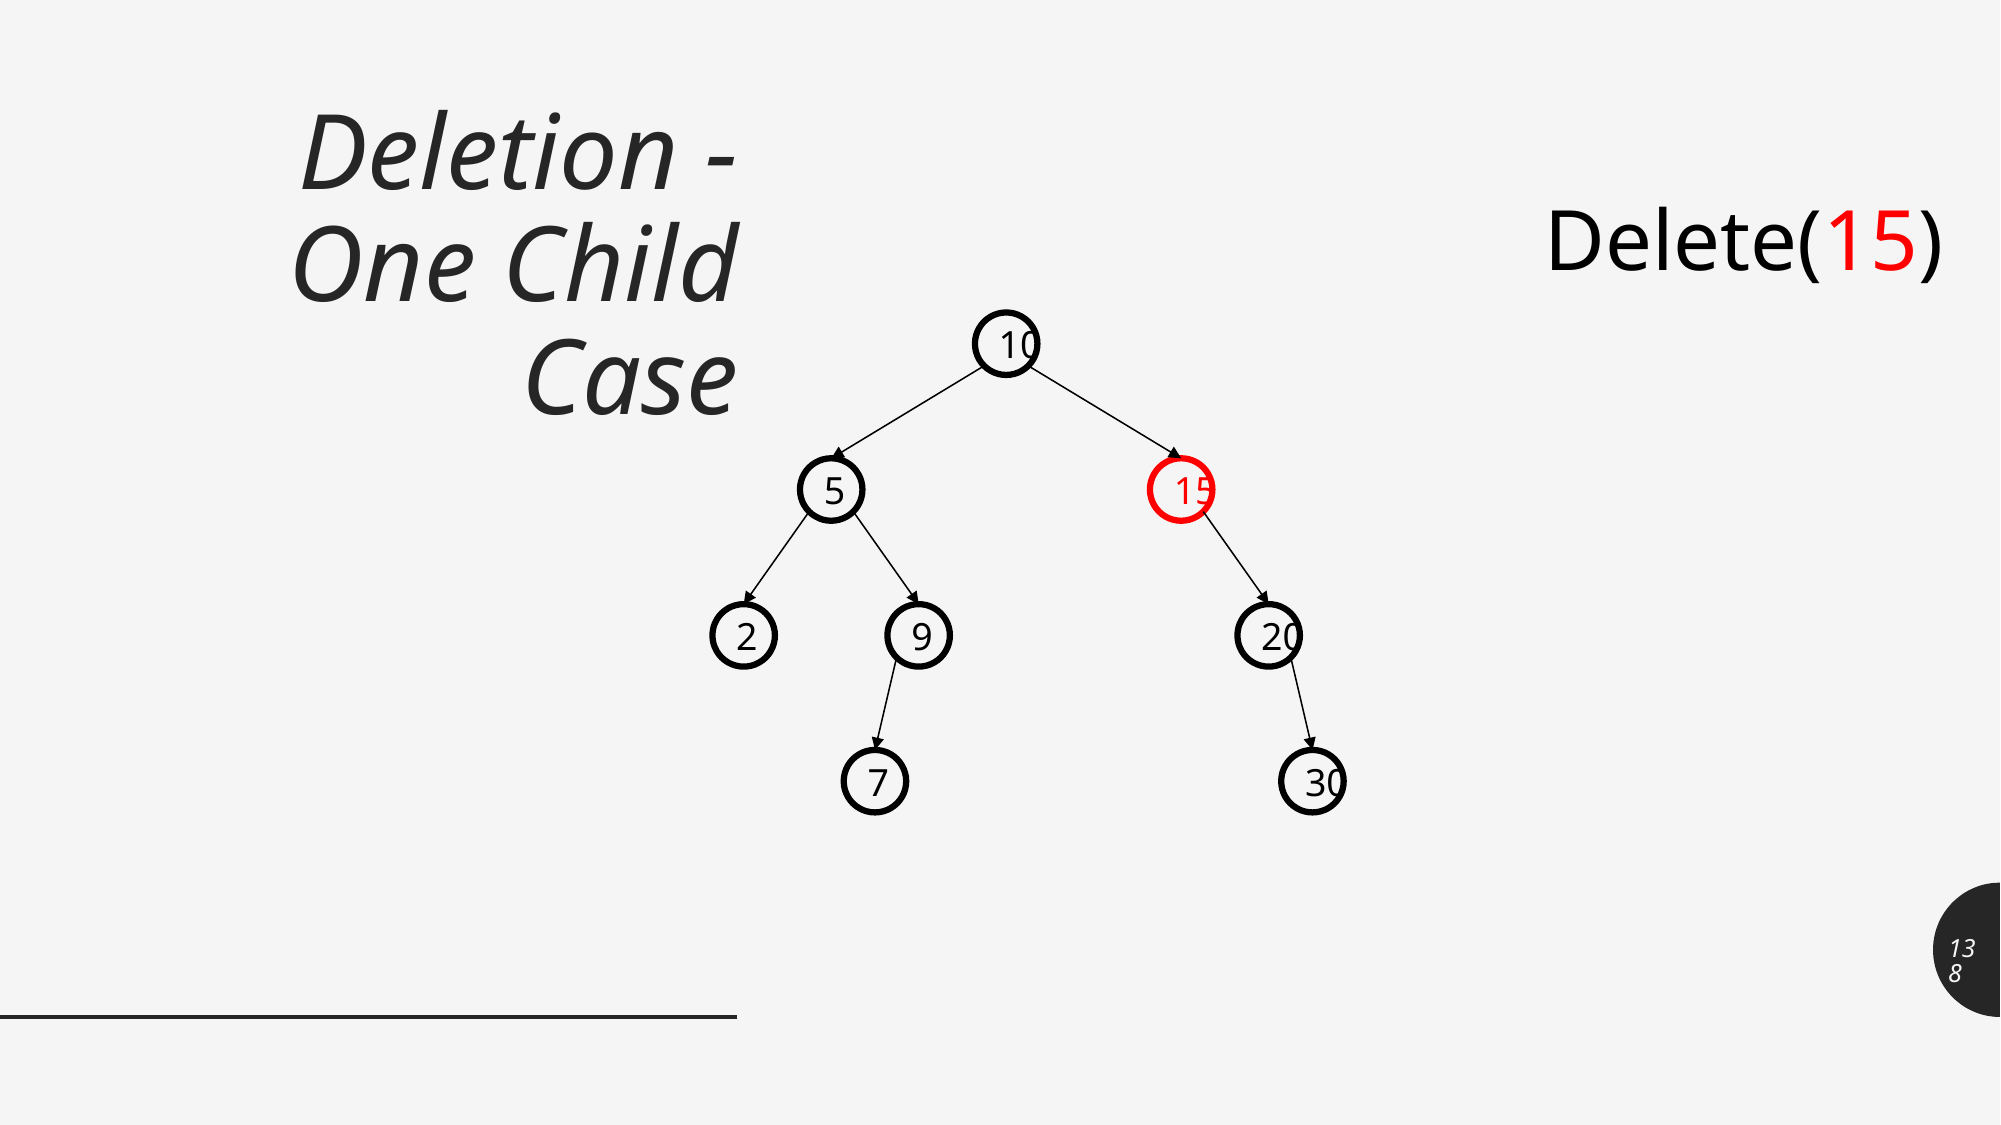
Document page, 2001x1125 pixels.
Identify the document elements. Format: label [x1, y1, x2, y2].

text_box [887, 604, 950, 667]
text_box [1530, 179, 1958, 295]
text_box [874, 660, 897, 747]
text_box [843, 750, 907, 813]
text_box [712, 604, 775, 667]
text_box [1203, 514, 1269, 601]
text_box [1149, 458, 1213, 521]
text_box [831, 312, 1038, 456]
text_box [1028, 368, 1182, 456]
text_box [853, 514, 919, 601]
slide_number [1933, 919, 2000, 980]
title [125, 91, 754, 905]
text_box [743, 458, 863, 601]
text_box [1237, 604, 1313, 747]
text_box [1281, 749, 1344, 813]
